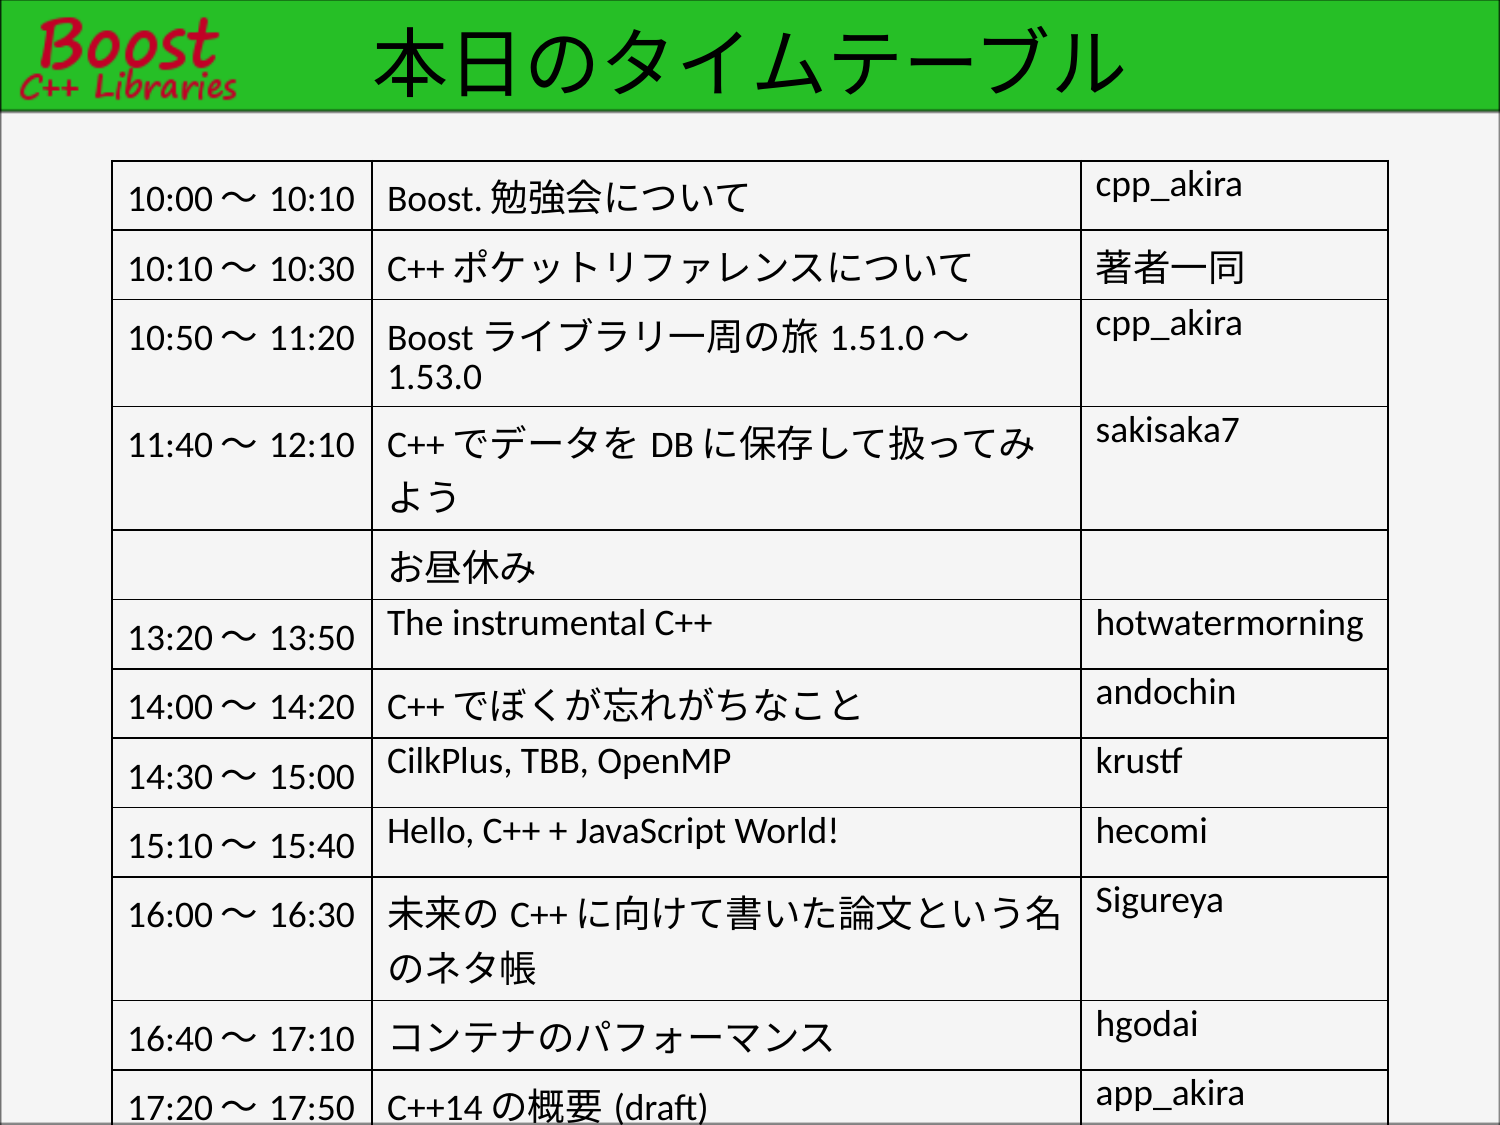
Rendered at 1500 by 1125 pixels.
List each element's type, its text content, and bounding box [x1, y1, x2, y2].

table_cell 14:30～15:00 [113, 739, 371, 807]
table_cell 16:00～16:30 [113, 878, 371, 1000]
table_cell 11:40～12:10 [113, 407, 371, 529]
table_cell hecomi [1082, 808, 1387, 876]
table_cell C++14の概要(draft) [373, 1071, 1080, 1125]
table_cell Sigureya [1082, 878, 1387, 1000]
title 本日のタイムテーブル [75, 7, 1425, 114]
table_header 10:00～10:10 [113, 162, 371, 229]
table_cell 未来のC++に向けて書いた論文という名のネタ帳 [373, 878, 1080, 1000]
table_header cpp_akira [1082, 162, 1387, 229]
table_cell app_akira [1082, 1071, 1387, 1125]
table_cell お昼休み [373, 531, 1080, 599]
table_cell 15:10～15:40 [113, 808, 371, 876]
table_cell C++ポケットリファレンスについて [373, 231, 1080, 299]
table_cell Boostライブラリ一周の旅1.51.0～1.53.0 [373, 300, 1080, 406]
table_cell andochin [1082, 670, 1387, 737]
table_cell [1082, 531, 1387, 599]
table_cell 10:50～11:20 [113, 300, 371, 406]
table_cell [113, 531, 371, 599]
table_cell 10:10～10:30 [113, 231, 371, 299]
table_cell 14:00～14:20 [113, 670, 371, 737]
table_cell hotwatermorning [1082, 600, 1387, 668]
table_cell The instrumental C++ [373, 600, 1080, 668]
table_cell C++でぼくが忘れがちなこと [373, 670, 1080, 737]
table_header Boost.勉強会について [373, 162, 1080, 229]
table_cell krustf [1082, 739, 1387, 807]
picture [0, 0, 1500, 1125]
table_cell cpp_akira [1082, 300, 1387, 406]
table_cell コンテナのパフォーマンス [373, 1001, 1080, 1069]
table_cell 16:40～17:10 [113, 1001, 371, 1069]
table_cell 17:20～17:50 [113, 1071, 371, 1125]
table_cell Hello, C++ + JavaScript World! [373, 808, 1080, 876]
table_cell C++でデータをDBに保存して扱ってみよう [373, 407, 1080, 529]
table_cell hgodai [1082, 1001, 1387, 1069]
table_cell 13:20～13:50 [113, 600, 371, 668]
table_cell sakisaka7 [1082, 407, 1387, 529]
table_cell 著者一同 [1082, 231, 1387, 299]
table_cell CilkPlus, TBB, OpenMP [373, 739, 1080, 807]
